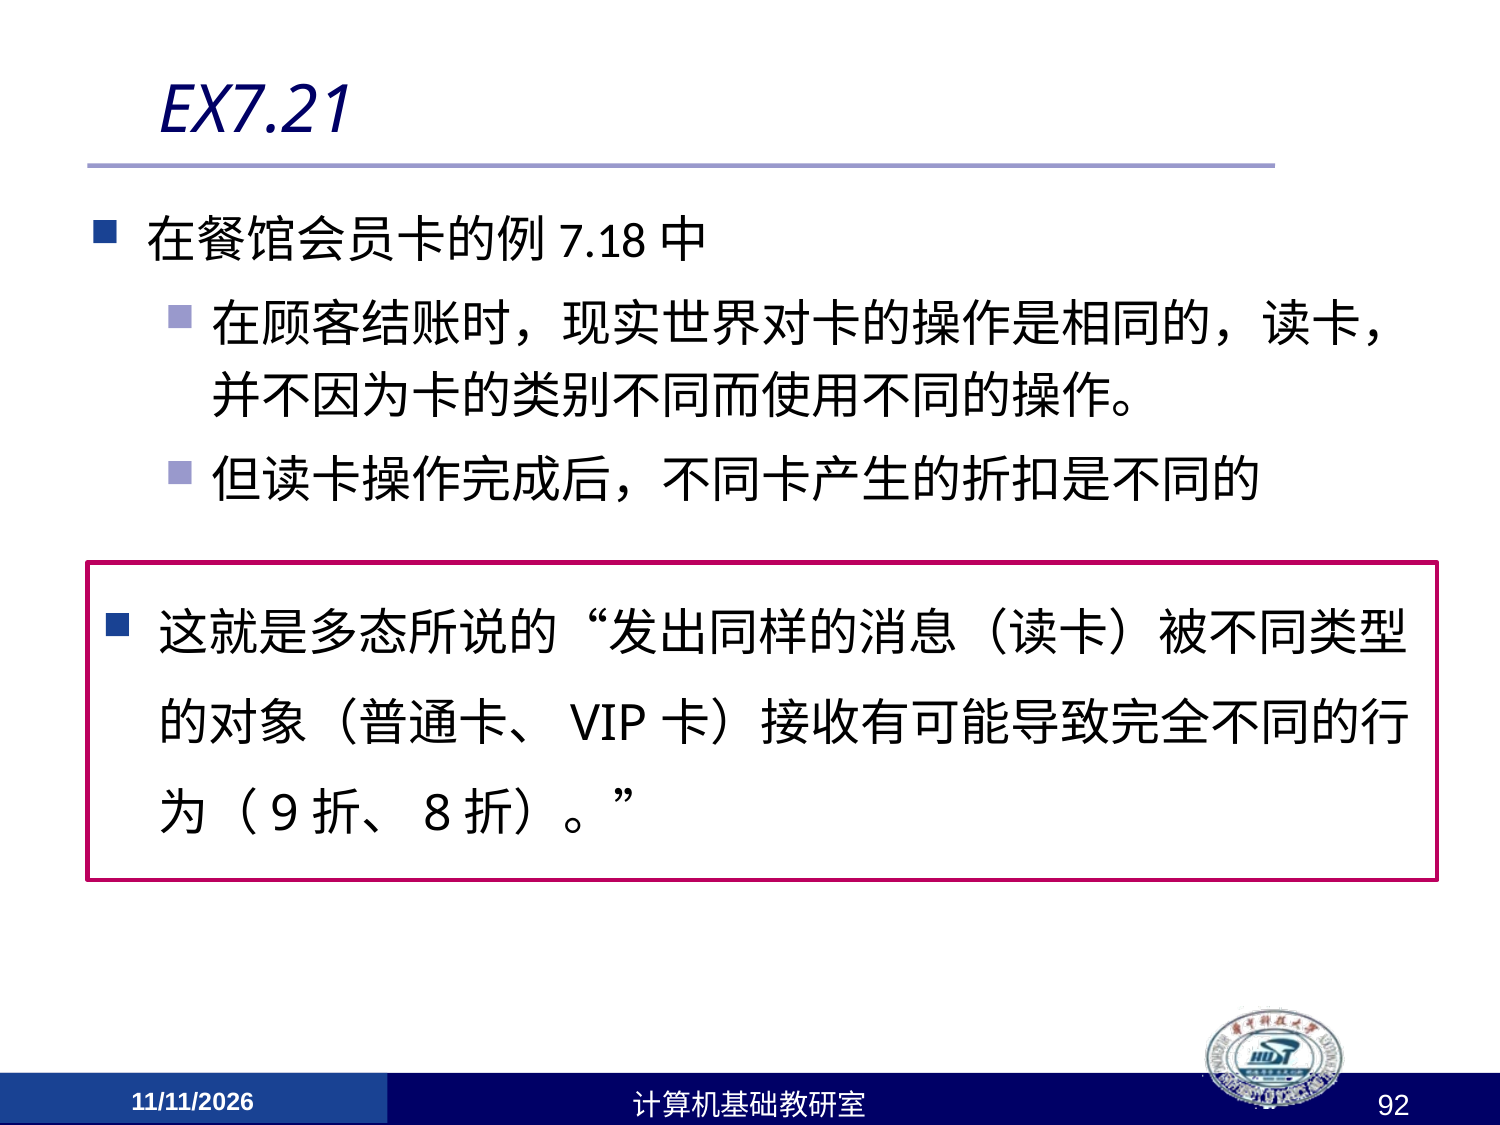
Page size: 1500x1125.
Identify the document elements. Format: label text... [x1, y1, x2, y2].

picture [1202, 1006, 1347, 1078]
text_box 这就是多态所说的“发出同样的消息（读卡）被不同类型的对象（普通卡、VIP卡）接收有可能导致完全不同的行为（9折、8折）。” [85, 560, 1439, 882]
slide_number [17, 1078, 368, 1116]
footer 计算机基础教研室 [512, 1078, 988, 1116]
slide_number 92 [1074, 1078, 1425, 1116]
list 在餐馆会员卡的例7.18中 在顾客结账时，现实世界对卡的操作是相同的，读卡，并不因为卡的类别不同而使用不同的操作。 但读卡操作完成后，不同卡产生的折扣是不同的 [75, 187, 1413, 525]
title EX7.21 [144, 50, 1294, 163]
